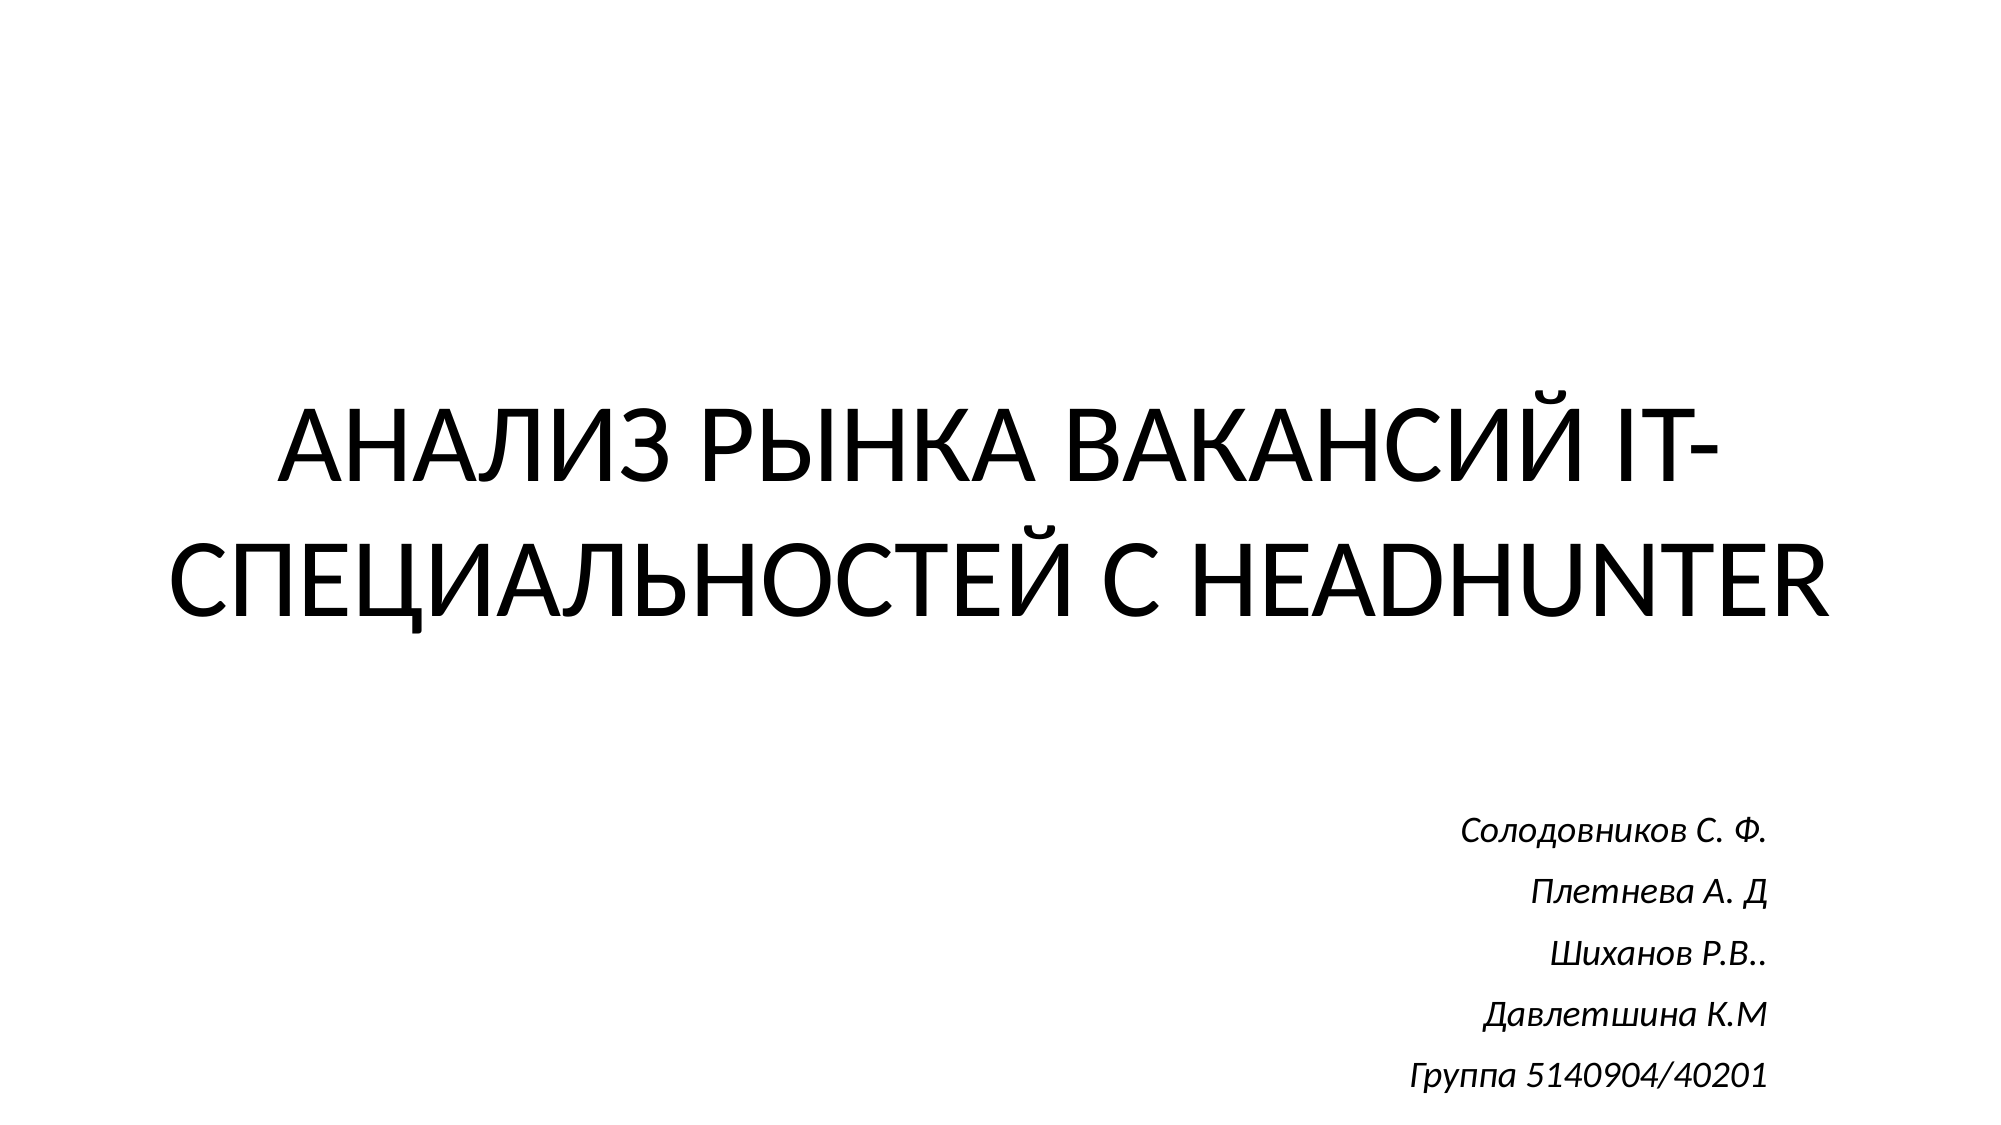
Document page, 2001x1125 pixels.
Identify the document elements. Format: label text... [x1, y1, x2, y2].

text_box АНАЛИЗ РЫНКА ВАКАНСИЙ IT-СПЕЦИАЛЬНОСТЕЙ С HEADHUNTER [136, 361, 1863, 647]
subtitle Солодовников С. Ф. Плетнева А. Д Шиханов Р.В.. Давлетшина К.М Группа 5140904/40201 [1288, 802, 1784, 1104]
